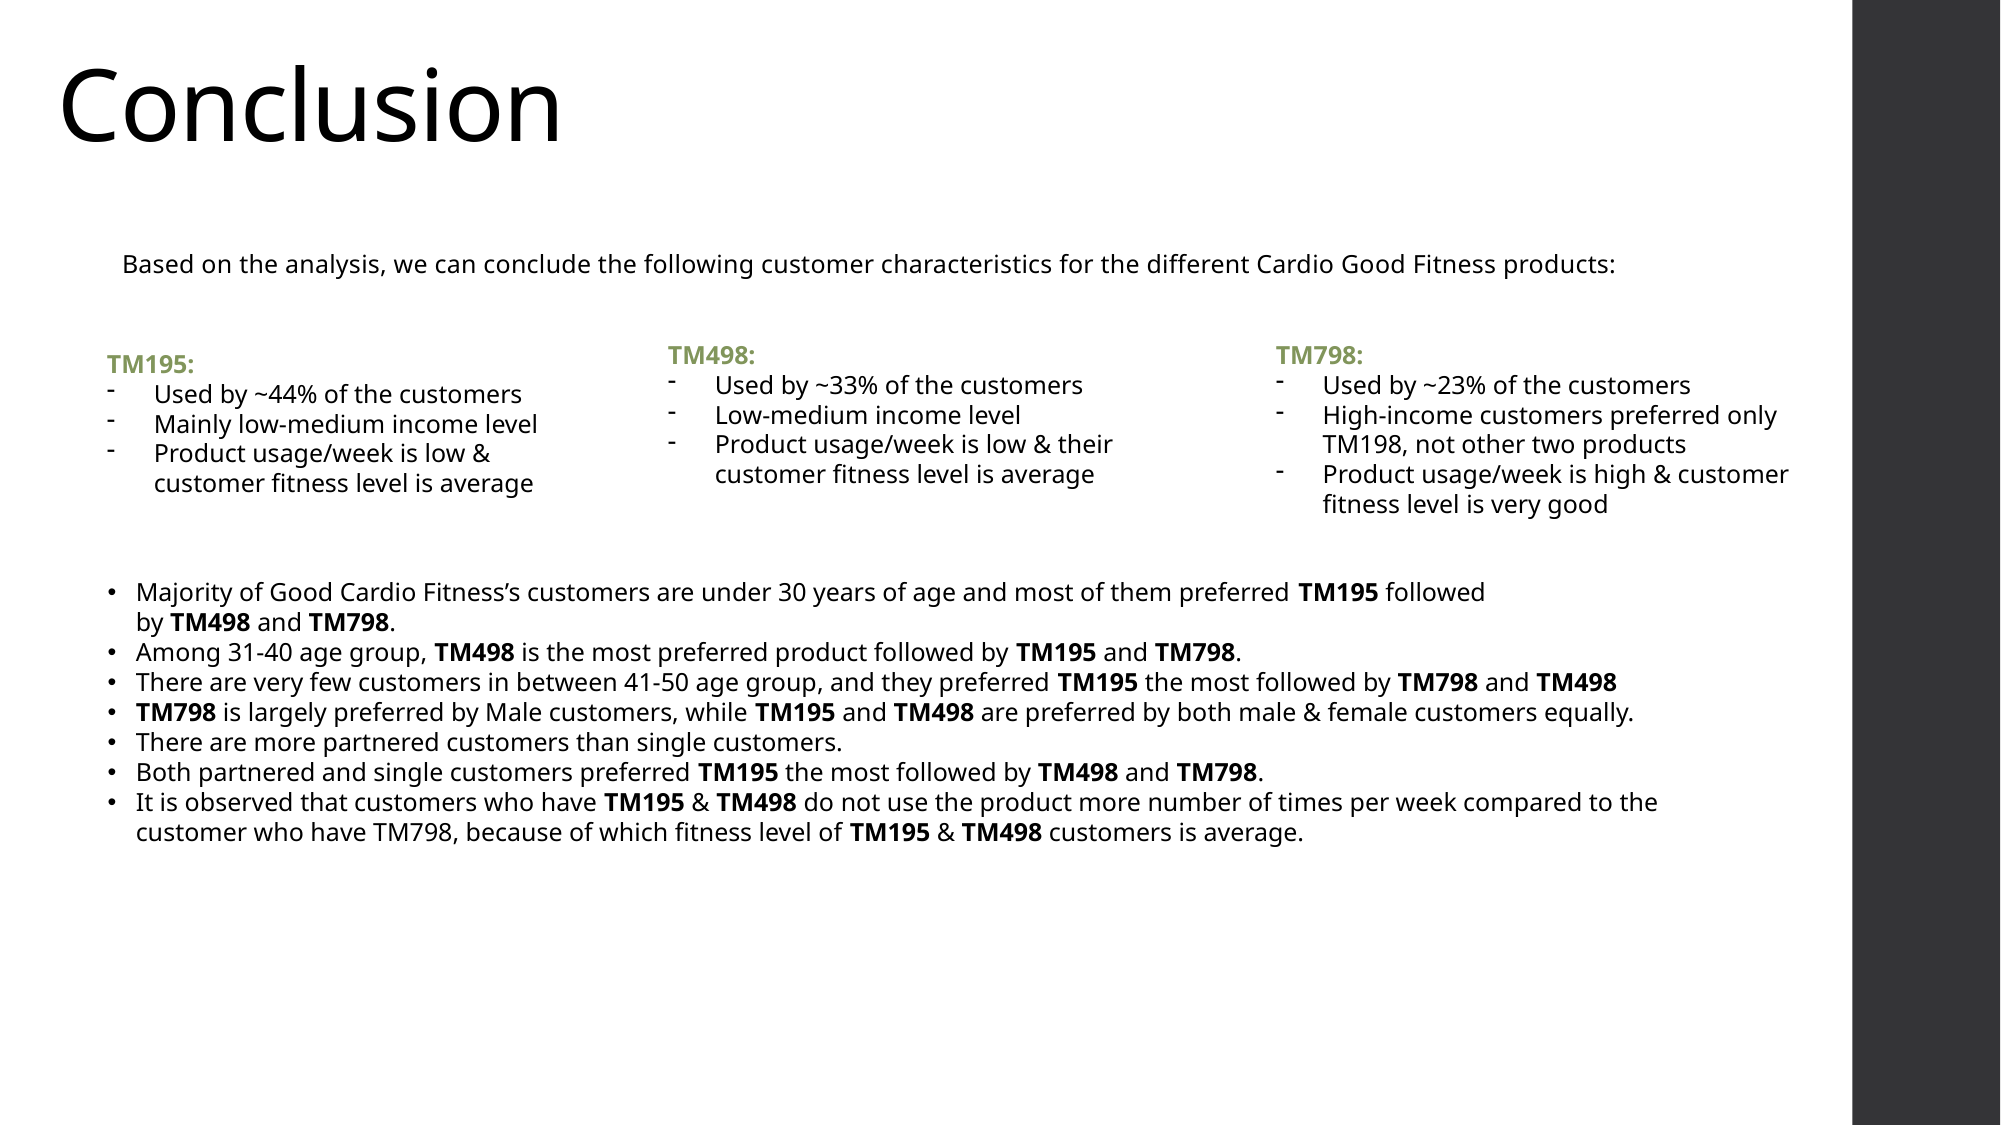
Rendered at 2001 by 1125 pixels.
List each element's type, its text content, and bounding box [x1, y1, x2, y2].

text_box TM195: Used by ~44% of the customers Mainly low-medium income level Product usage/week is low & customer fitness level is average [92, 340, 605, 506]
list Based on the analysis, we can conclude the following customer characteristics for the different Cardio Good Fitness products: [107, 243, 1805, 344]
title Conclusion [42, 51, 1633, 172]
text_box Majority of Good Cardio Fitness’s customers are under 30 years of age and most of them preferred TM195 followed by TM498 and TM798. Among 31-40 age group, TM498 is the most preferred product followed by TM195 and TM798. There are very few customers in between 41-50 age group, and they preferred TM195 the most followed by TM798 and TM498 TM798 is largely preferred by Male customers, while TM195 and TM498 are preferred by both male & female customers equally. There are more partnered customers than single customers. Both partnered and single customers preferred TM195 the most followed by TM498 and TM798. It is observed that customers who have TM195 & TM498 do not use the product more number of times per week compared to the customer who have TM798, because of which fitness level of TM195 & TM498 customers is average. [17, 569, 1762, 944]
text_box TM498: Used by ~33% of the customers Low-medium income level Product usage/week is low & their customer fitness level is average [653, 331, 1160, 527]
text_box TM798: Used by ~23% of the customers High-income customers preferred only TM198, not other two products Product usage/week is high & customer fitness level is very good [1261, 331, 1810, 527]
